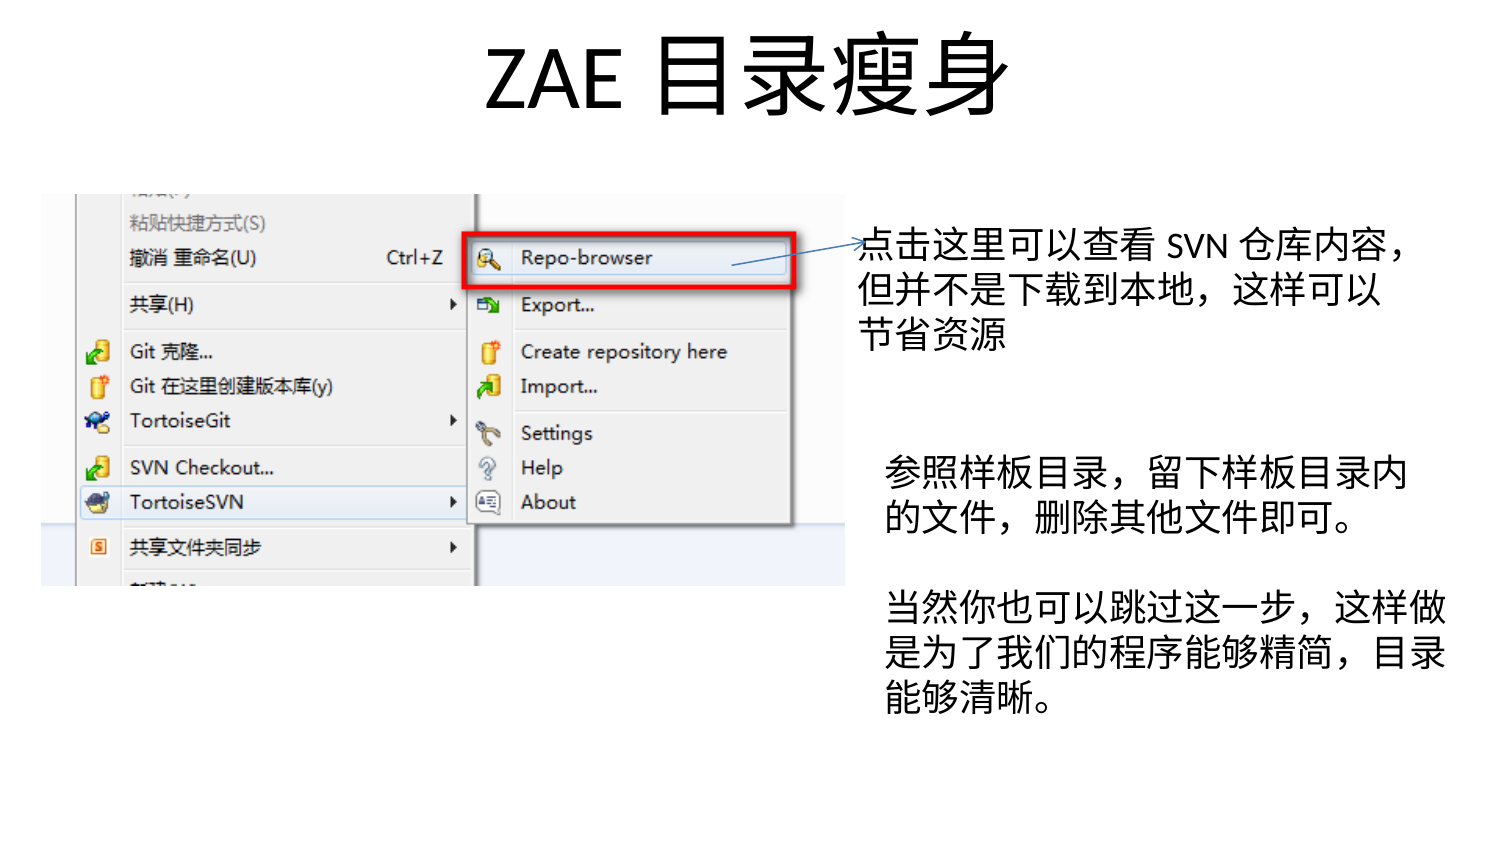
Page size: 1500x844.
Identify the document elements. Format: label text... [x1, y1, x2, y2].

text_box 点击这里可以查看SVN仓库内容， 但并不是下载到本地，这样可以 节省资源 [850, 213, 1441, 363]
picture [40, 194, 845, 586]
text_box 参照样板目录，留下样板目录内 的文件，删除其他文件即可。 当然你也可以跳过这一步，这样做 是为了我们的程序能够精简，目录 能够清晰。 [869, 441, 1462, 726]
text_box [731, 241, 867, 266]
text_box ZAE目录瘦身 [470, 9, 1029, 135]
